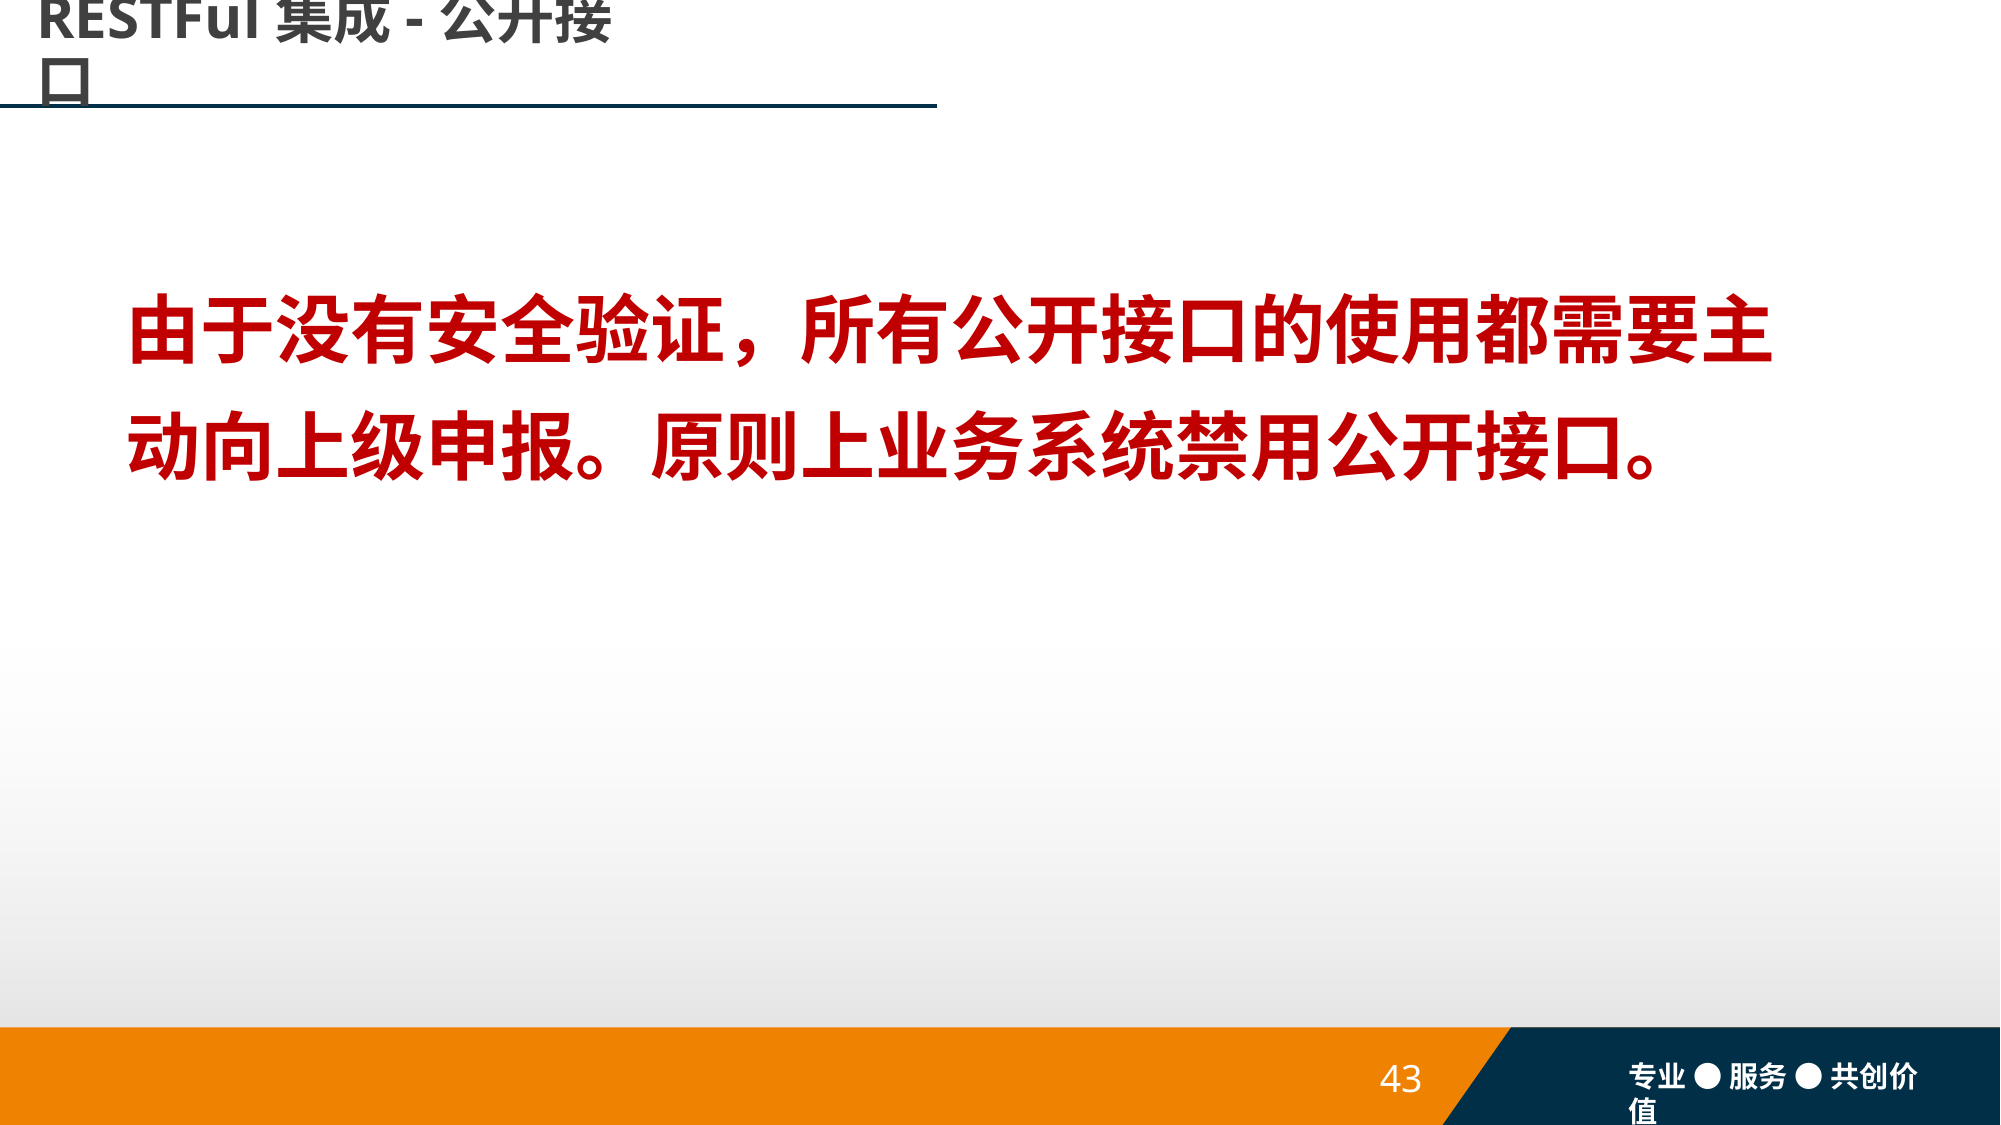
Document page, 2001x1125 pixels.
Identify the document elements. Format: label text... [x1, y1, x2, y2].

title RESTFul集成-公开接口 [23, 13, 658, 90]
subtitle 由于没有安全验证，所有公开接口的使用都需要主动向上级申报。原则上业务系统禁用公开接口。 [110, 248, 1793, 489]
